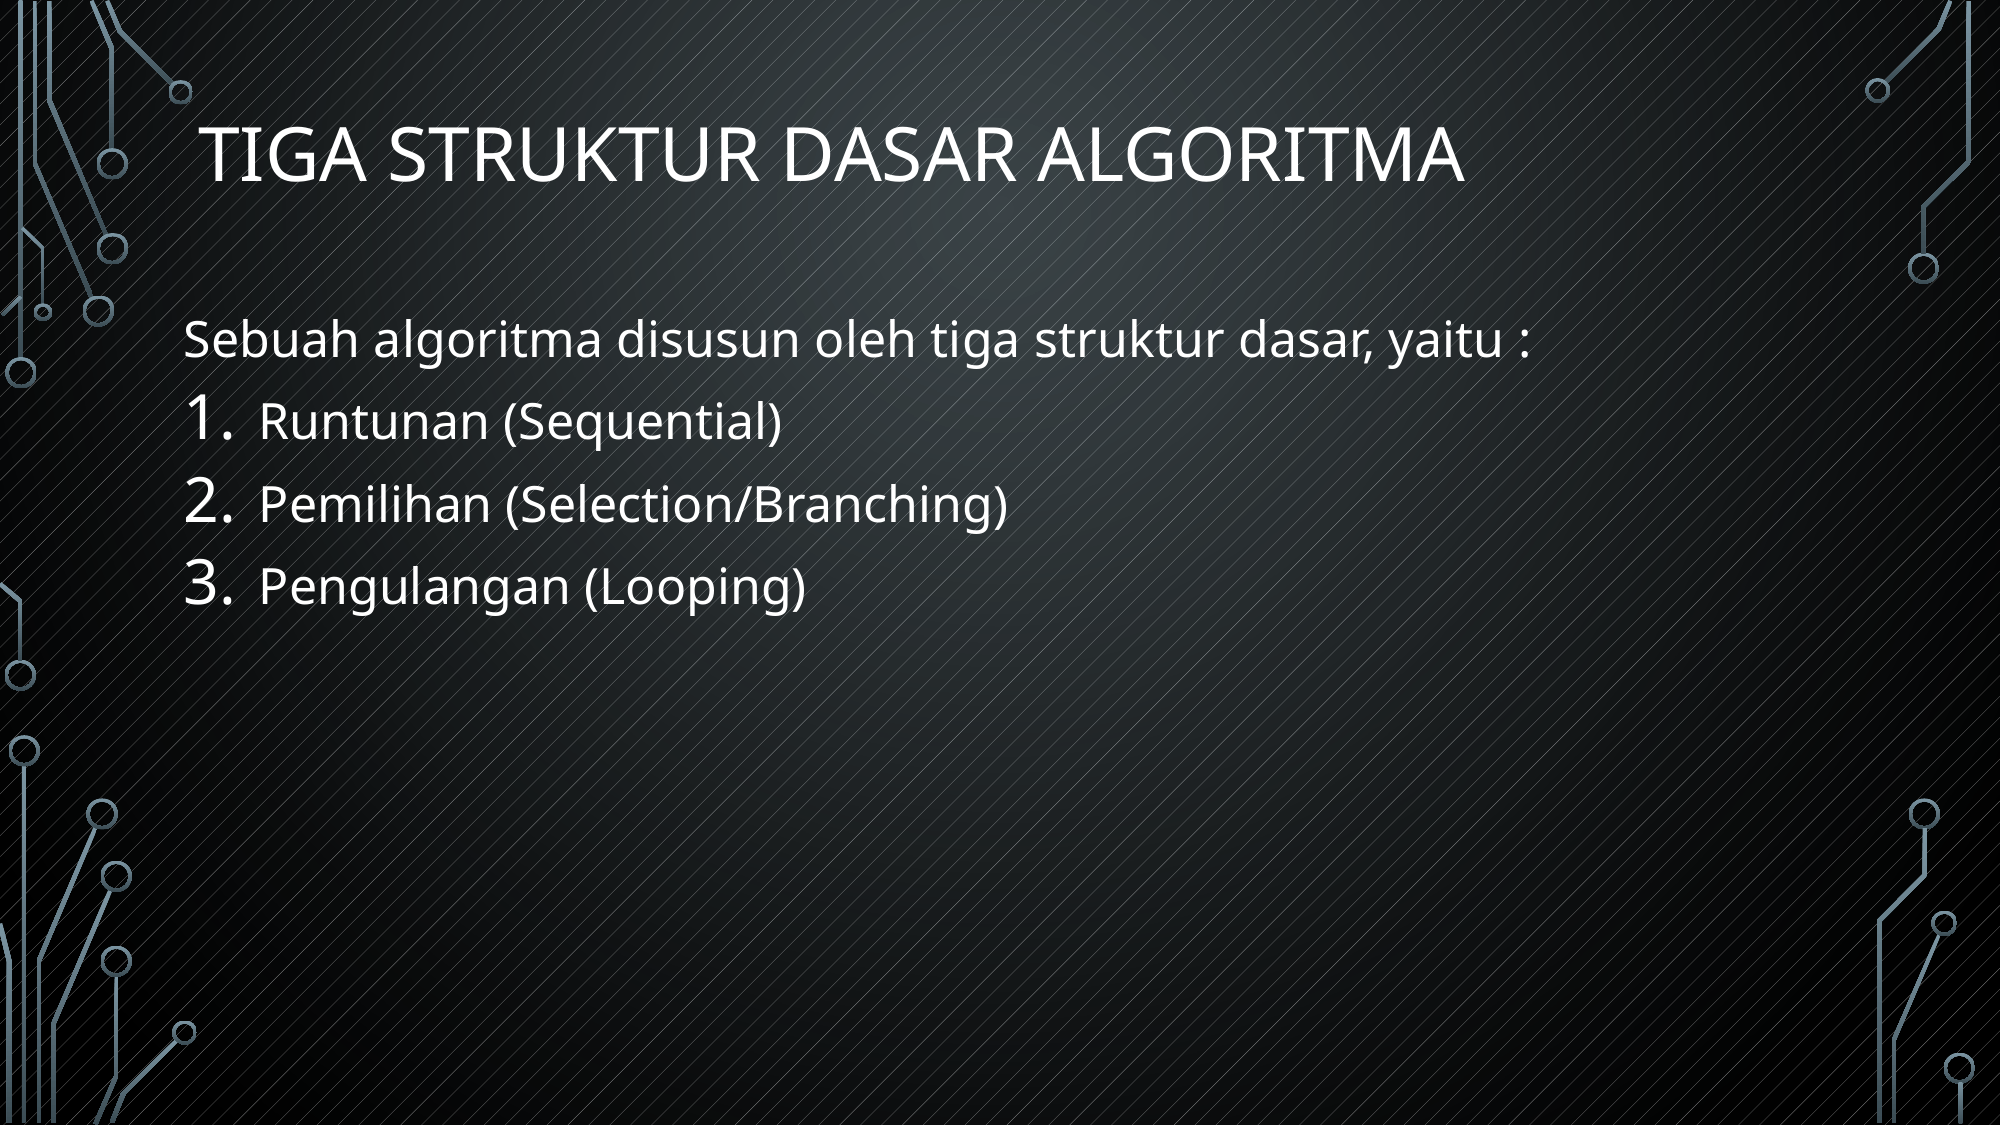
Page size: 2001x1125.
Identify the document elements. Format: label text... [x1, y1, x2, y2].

list Sebuah algoritma disusun oleh tiga struktur dasar, yaitu : Runtunan (Sequential) Pemilihan (Selection/Branching) Pengulangan (Looping) [150, 287, 1842, 902]
title Tiga struktur dasar algoritma [183, 91, 1809, 224]
